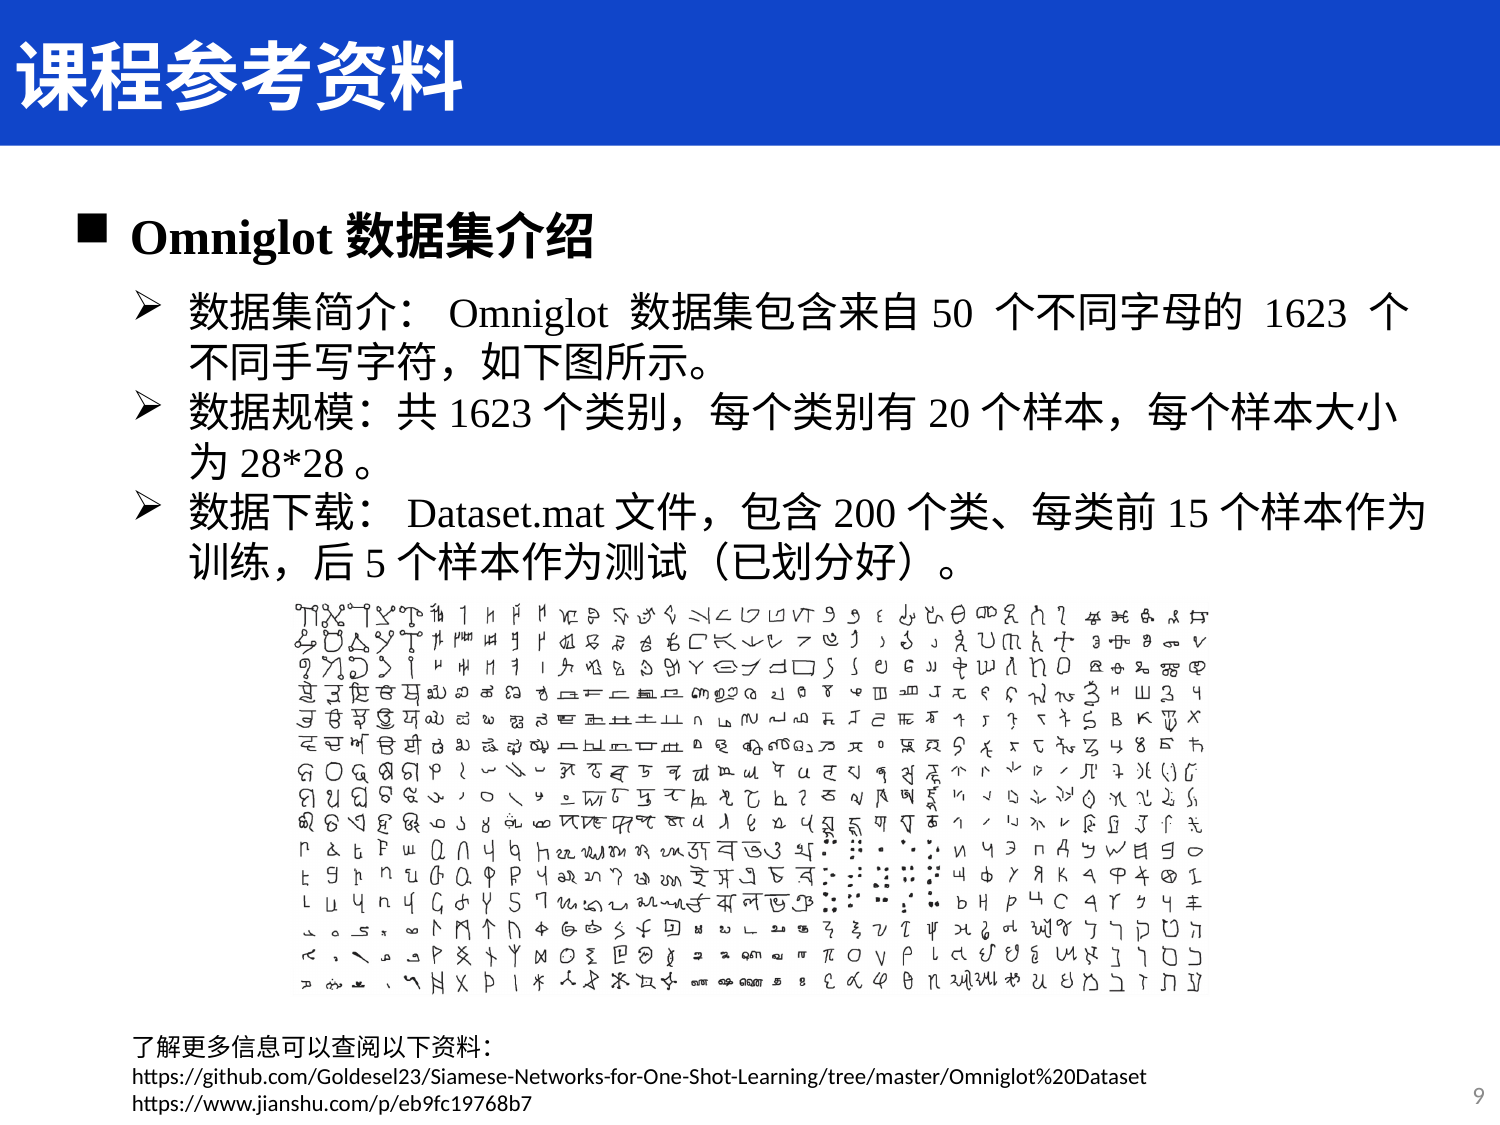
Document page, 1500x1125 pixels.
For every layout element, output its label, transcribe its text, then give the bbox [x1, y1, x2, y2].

text_box Omniglot数据集介绍 [58, 197, 1408, 358]
picture [290, 596, 1210, 997]
text_box 了解更多信息可以查阅以下资料： https://github.com/Goldesel23/Siamese-Networks-for-One-Shot-Learning/tree/master/Omniglot%20Dataset https://www.jianshu.com/p/eb9fc19768b7 [117, 1024, 1298, 1124]
text_box 课程参考资料 [0, 0, 1500, 146]
text_box 9 [1162, 1065, 1500, 1125]
text_box 数据集简介：Omniglot 数据集包含来自50 个不同字母的 1623 个不同手写字符，如下图所示。 数据规模：共1623个类别，每个类别有20个样本，每个样本大小为28*28。 数据下载：Dataset.mat文件，包含200个类、每类前15个样本作为训练，后5个样本作为测试（已划分好）。 [117, 278, 1455, 594]
